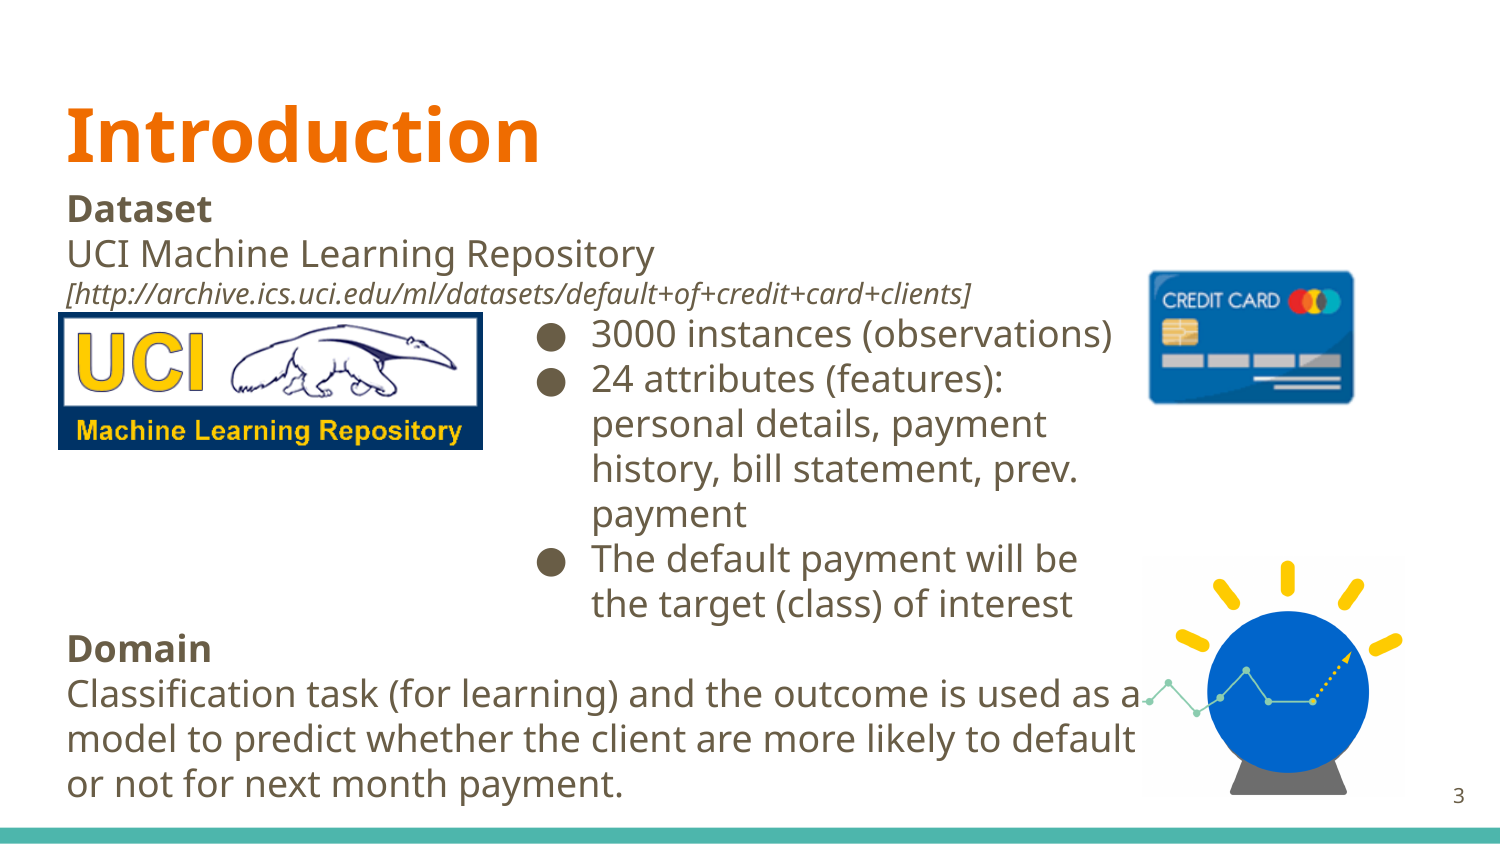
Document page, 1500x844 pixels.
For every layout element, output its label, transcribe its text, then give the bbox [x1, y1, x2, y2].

picture [58, 312, 483, 451]
title Introduction [51, 72, 1449, 189]
list Dataset UCI Machine Learning Repository [http://archive.ics.uci.edu/ml/datasets/default+of+credit+card+clients] 3000 instances (observations) 24 attributes (features): personal details, payment history, bill statement, prev. payment The default payment will be the target (class) of interest Domain Classification task (for learning) and the outcome is used as a model to predict whether the client are more likely to default or not for next month payment. [51, 170, 1160, 712]
picture [1142, 556, 1406, 797]
picture [1142, 268, 1359, 410]
slide_number 3 [1389, 764, 1480, 830]
